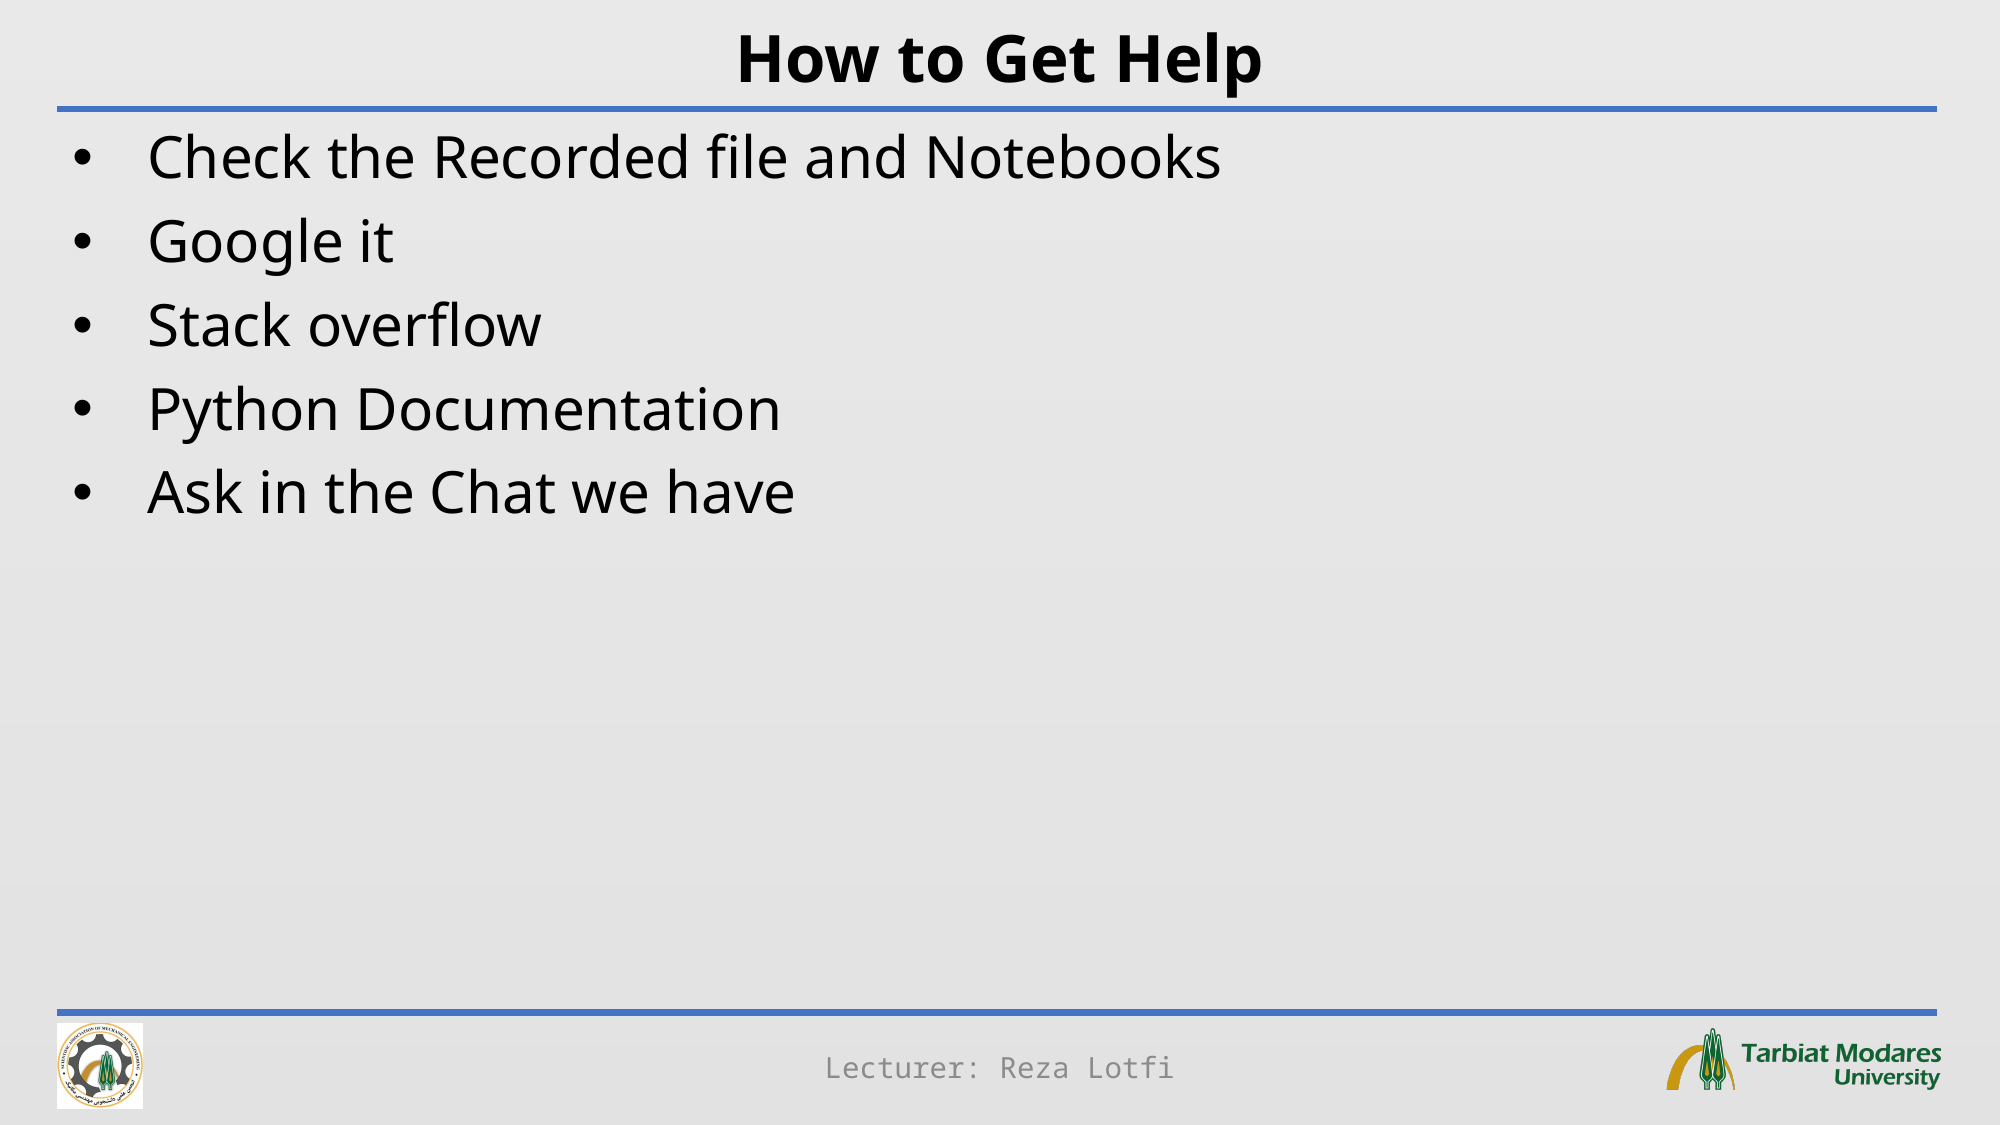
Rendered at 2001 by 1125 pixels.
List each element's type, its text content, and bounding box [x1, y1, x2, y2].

picture [57, 1023, 143, 1109]
picture [1651, 1017, 1959, 1103]
footer Lecturer: Reza Lotfi [347, 1030, 1652, 1103]
list Check the Recorded file and Notebooks Google it Stack overflow Python Documentation Ask in the Chat we have [57, 121, 1937, 1002]
title How to Get Help [707, 18, 1293, 104]
